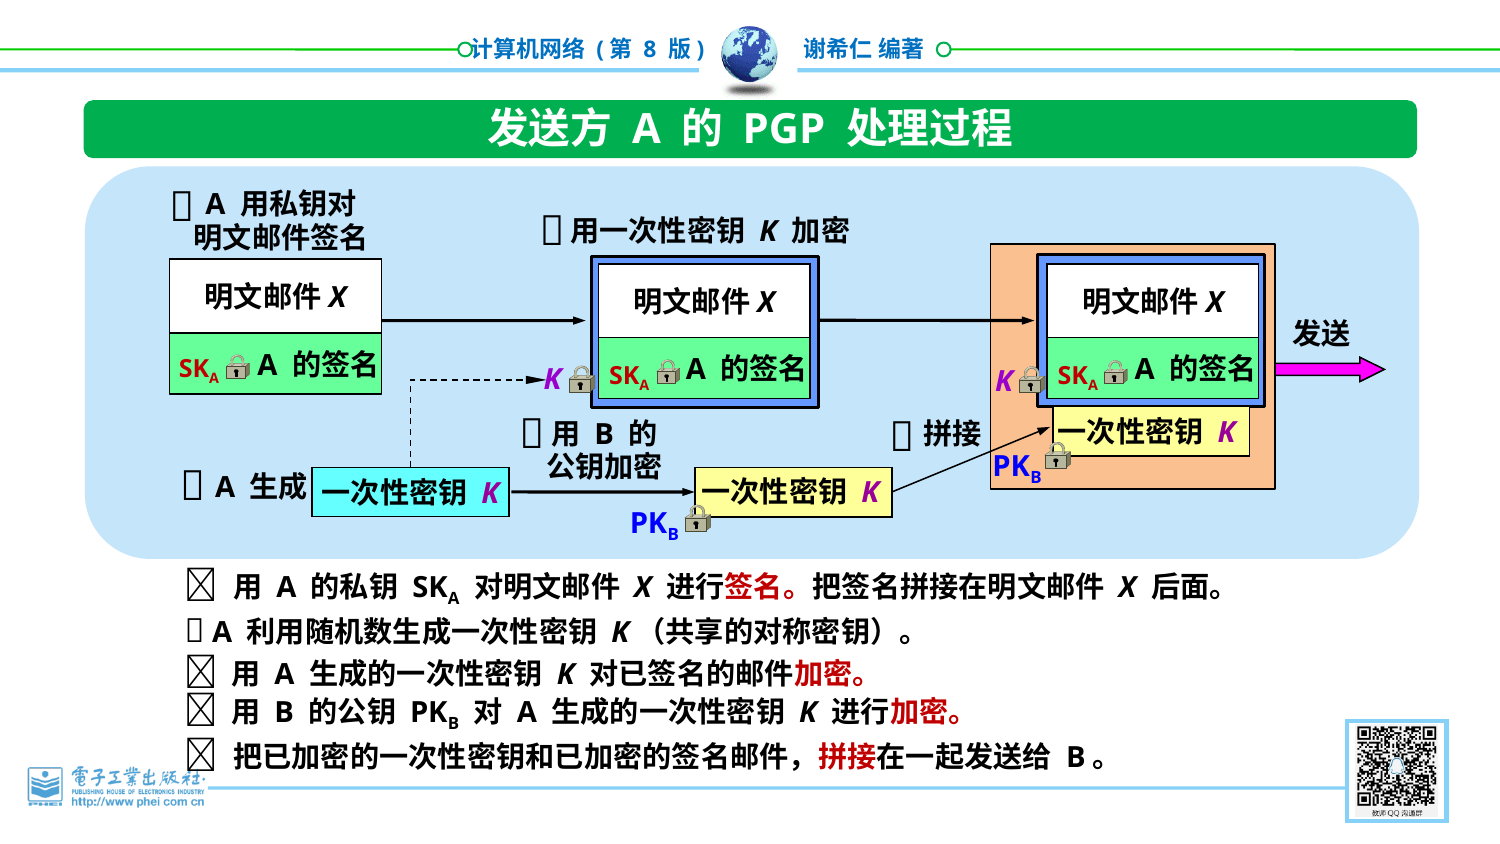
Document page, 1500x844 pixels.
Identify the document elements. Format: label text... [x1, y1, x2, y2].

picture [719, 24, 779, 94]
picture [23, 764, 208, 809]
text_box [83, 100, 472, 159]
text_box  用 A 的私钥 SKA 对明文邮件 X 进行签名。把签名拼接在明文邮件 X 后面。  A 利用随机数生成一次性密钥 K（共享的对称密钥）。  用 A 生成的一次性密钥 K 对已签名的邮件加密。  用 B 的公钥 PKB 对 A 生成的一次性密钥 K 进行加密。  把已加密的一次性密钥和已加密的签名邮件，拼接在一起发送给 B。 [169, 558, 1331, 782]
text_box [1028, 100, 1418, 159]
picture [1355, 724, 1438, 817]
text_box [147, 171, 1385, 548]
text_box [1385, 171, 1422, 553]
text_box 发送方 A 的 PGP 处理过程 [472, 94, 1028, 160]
text_box [82, 164, 1384, 562]
